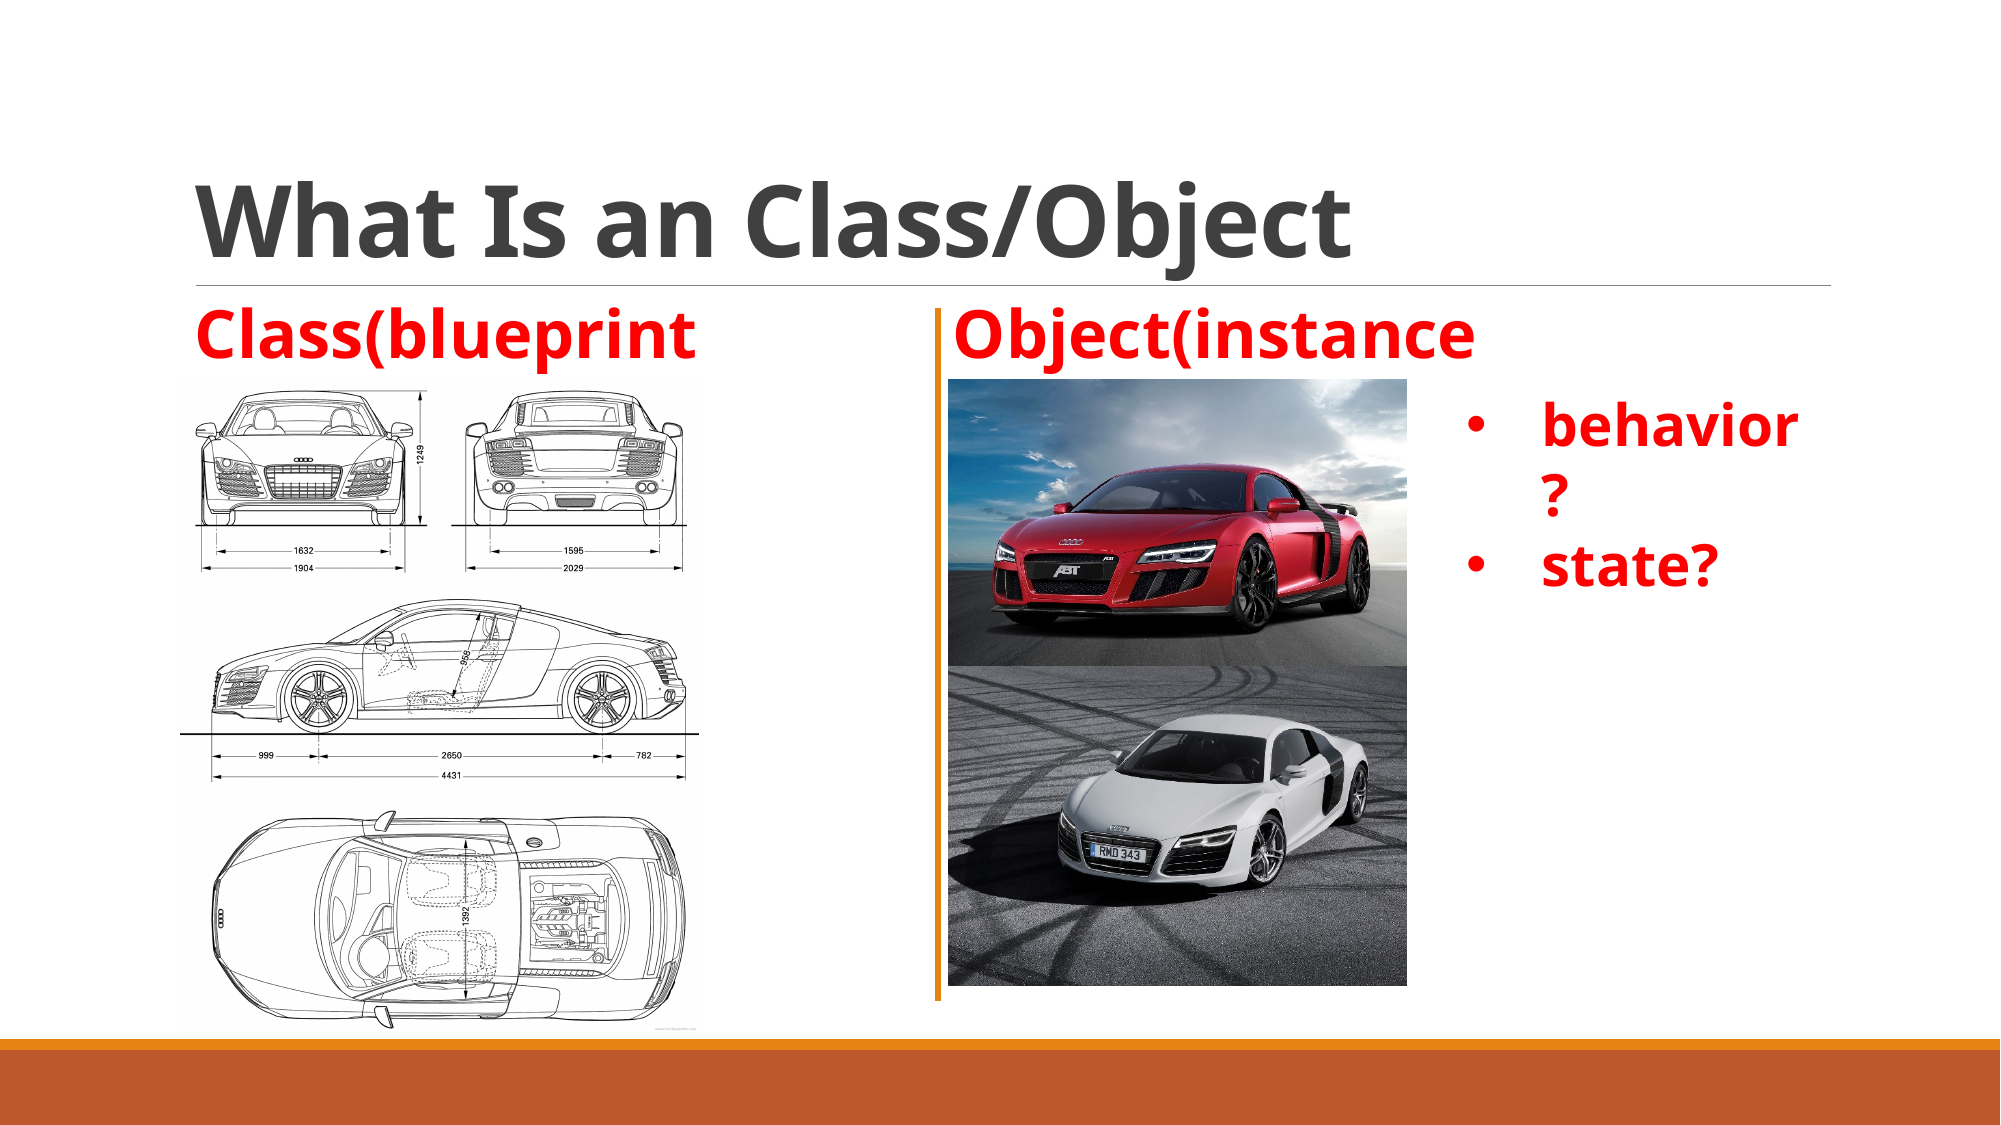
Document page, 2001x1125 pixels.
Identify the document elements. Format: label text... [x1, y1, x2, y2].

picture [179, 380, 700, 1035]
text_box Class(blueprint ) [179, 284, 748, 460]
title What Is an Class/Object [180, 47, 1830, 285]
text_box behavior? state? [1452, 380, 1830, 606]
text_box Object(instance) [937, 284, 1506, 460]
picture [947, 379, 1407, 986]
